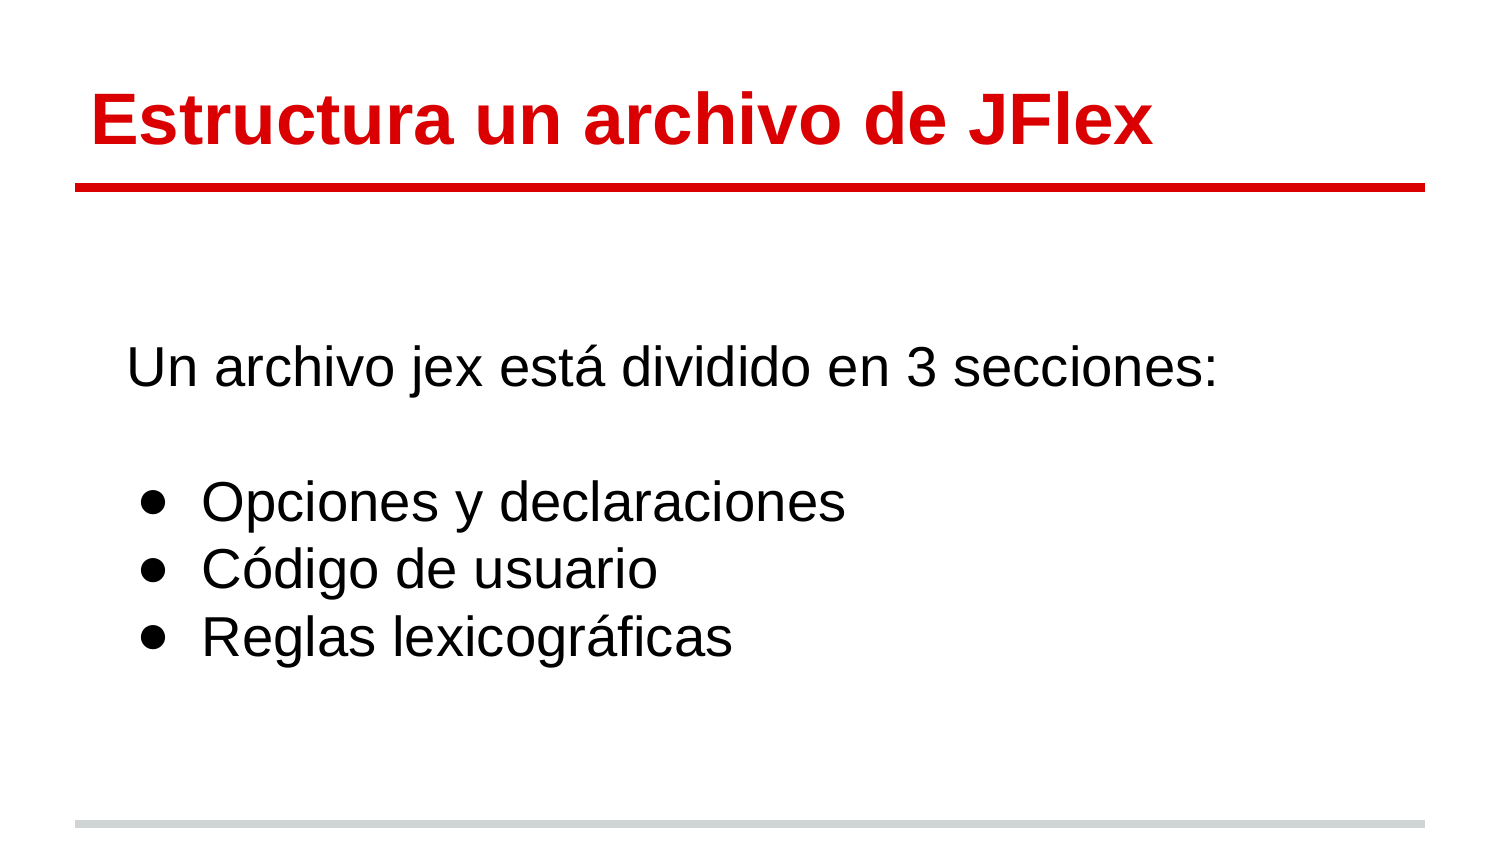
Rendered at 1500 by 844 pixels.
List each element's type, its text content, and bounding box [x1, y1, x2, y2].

text_box Un archivo jex está dividido en 3 secciones: Opciones y declaraciones Código de usuario Reglas lexicográficas [36, 213, 1425, 785]
title Estructura un archivo de JFlex [75, 33, 1425, 175]
